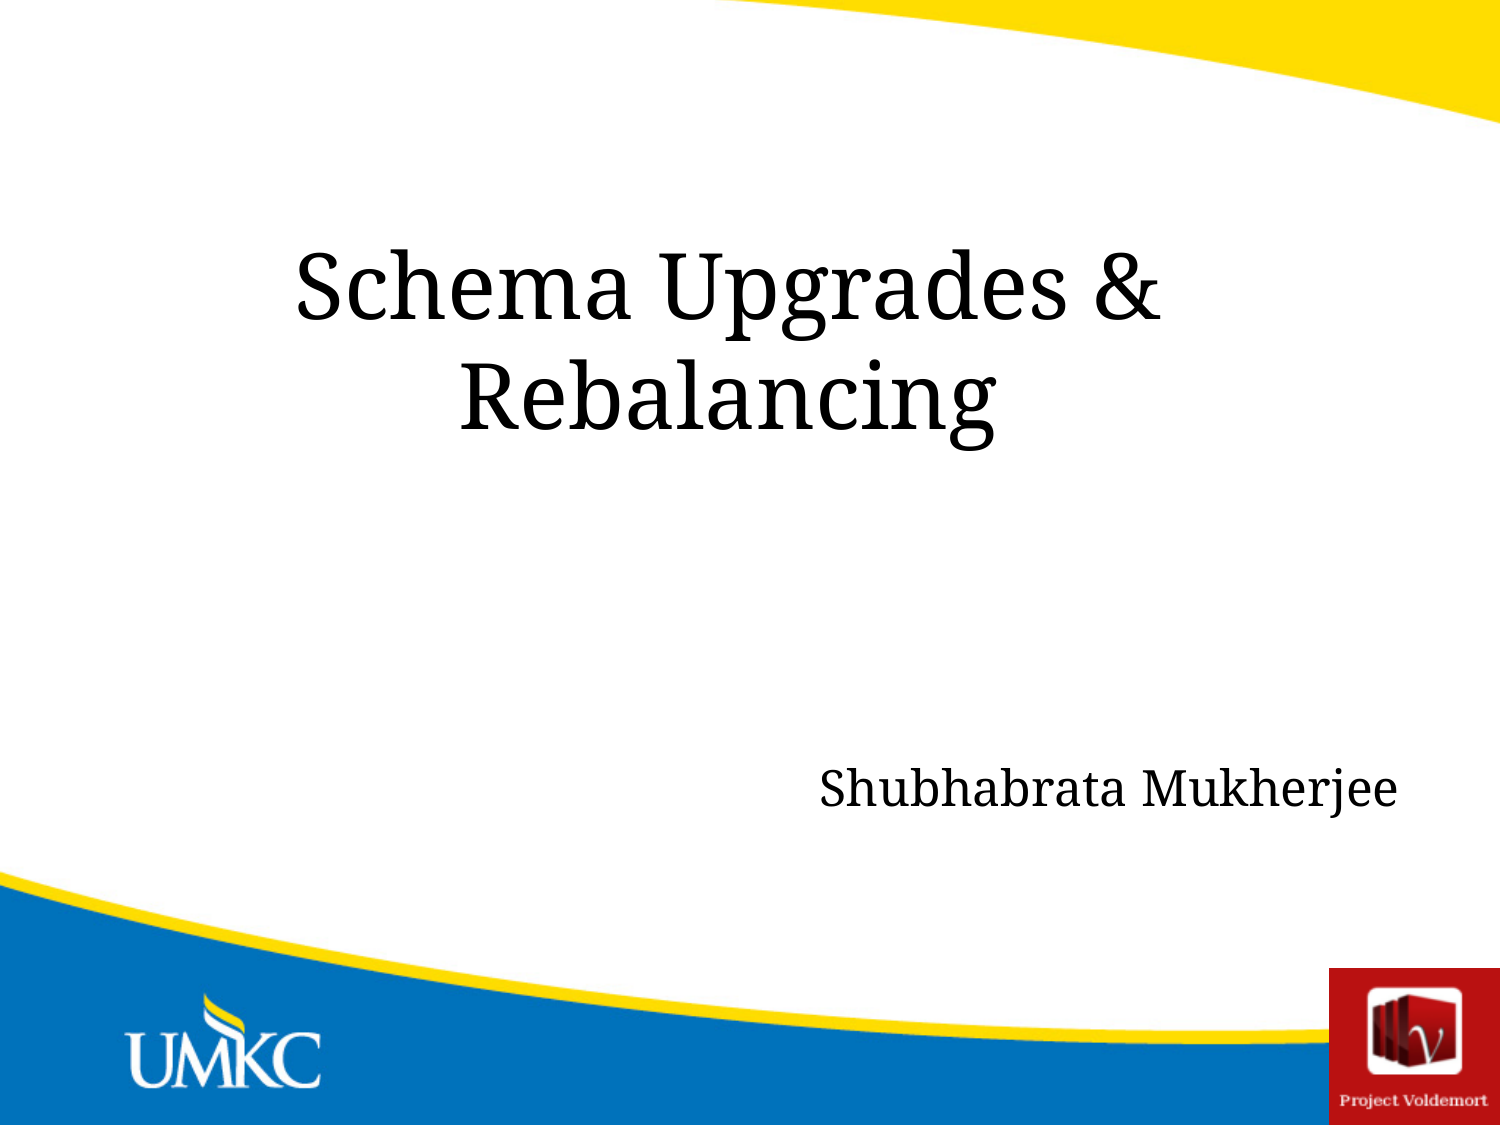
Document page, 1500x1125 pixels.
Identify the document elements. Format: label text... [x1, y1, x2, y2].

title Schema Upgrades & Rebalancing [0, 90, 1458, 585]
text_box Shubhabrata Mukherjee [489, 651, 1415, 922]
picture [0, 0, 1500, 1125]
